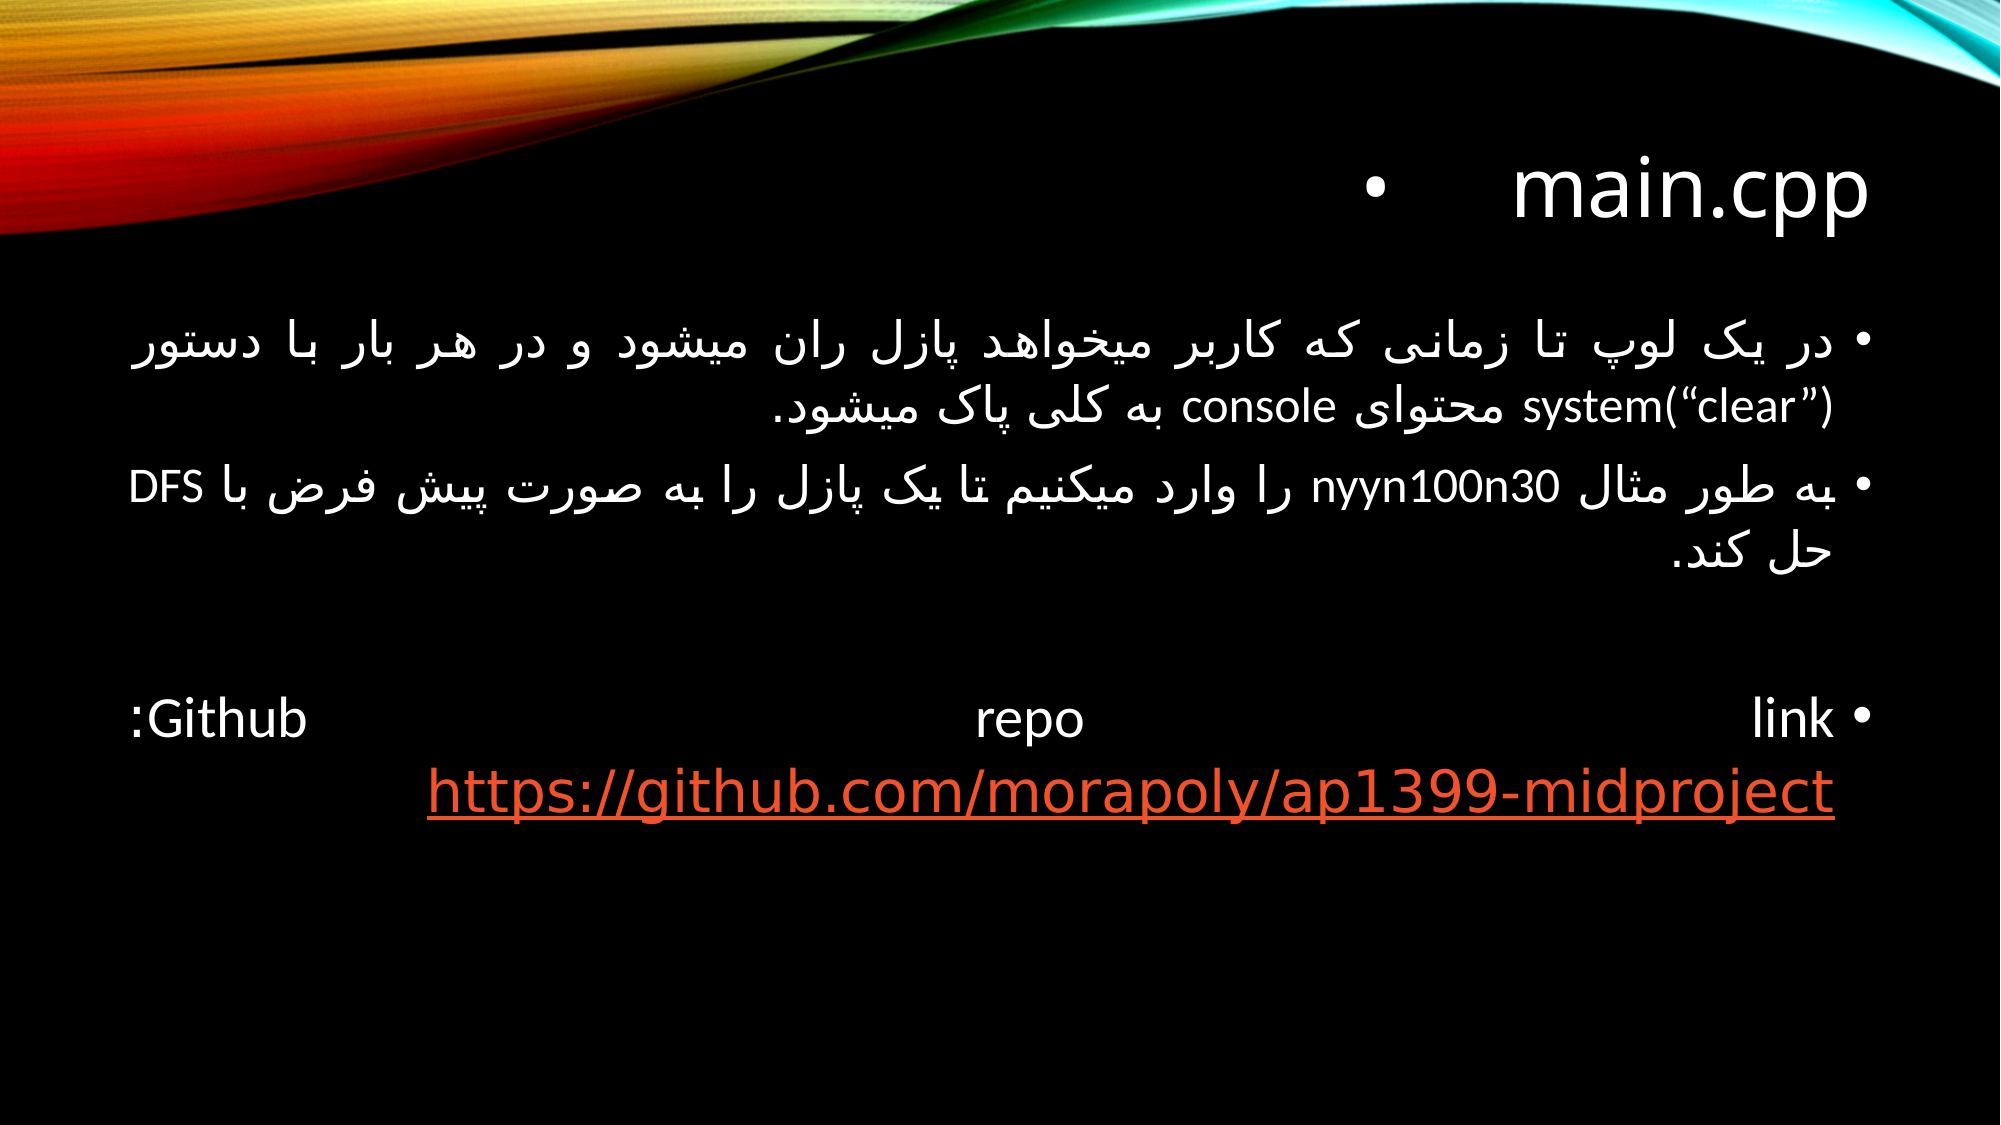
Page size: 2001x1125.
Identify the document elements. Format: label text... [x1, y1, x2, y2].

title • main.cpp [474, 84, 1888, 296]
picture [0, 0, 2000, 237]
list در یک لوپ تا زمانی که کاربر میخواهد پازل ران میشود و در هر بار با دستور system(“clear”) محتوای console به کلی پاک میشود. به طور مثال nyyn100n30 را وارد میکنیم تا یک پازل را به صورت پیش فرض با DFS حل کند. Github repo link: https://github.com/morapoly/ap1399-midproject [112, 296, 1888, 957]
